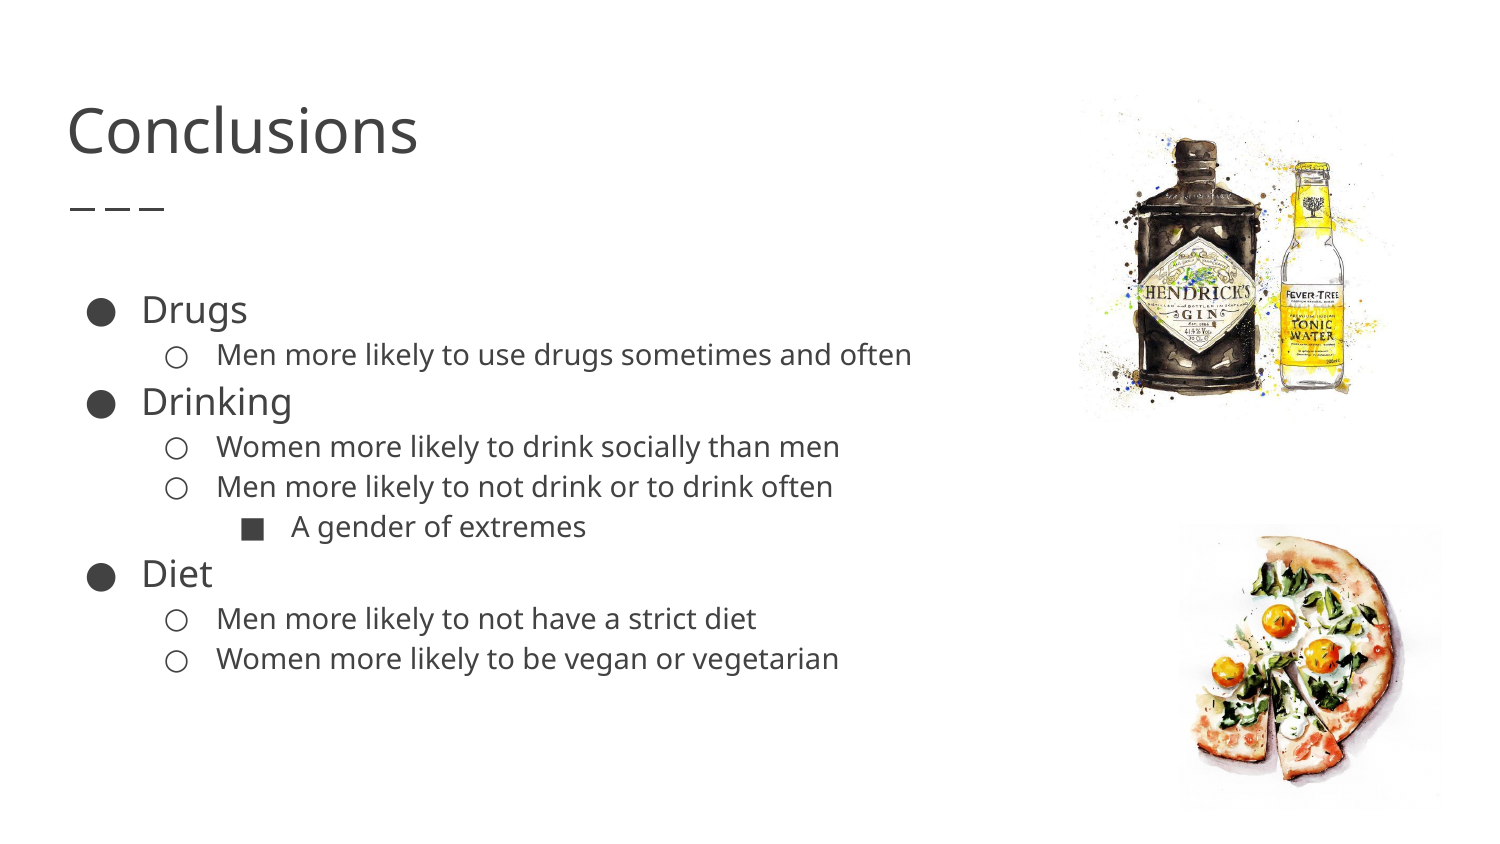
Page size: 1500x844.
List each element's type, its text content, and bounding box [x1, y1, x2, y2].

picture [1147, 524, 1442, 810]
title Conclusions [51, 61, 1449, 182]
picture [1079, 94, 1396, 423]
list Drugs Men more likely to use drugs sometimes and often Drinking Women more likely to drink socially than men Men more likely to not drink or to drink often A gender of extremes Diet Men more likely to not have a strict diet Women more likely to be vegan or vegetarian [51, 264, 1449, 773]
